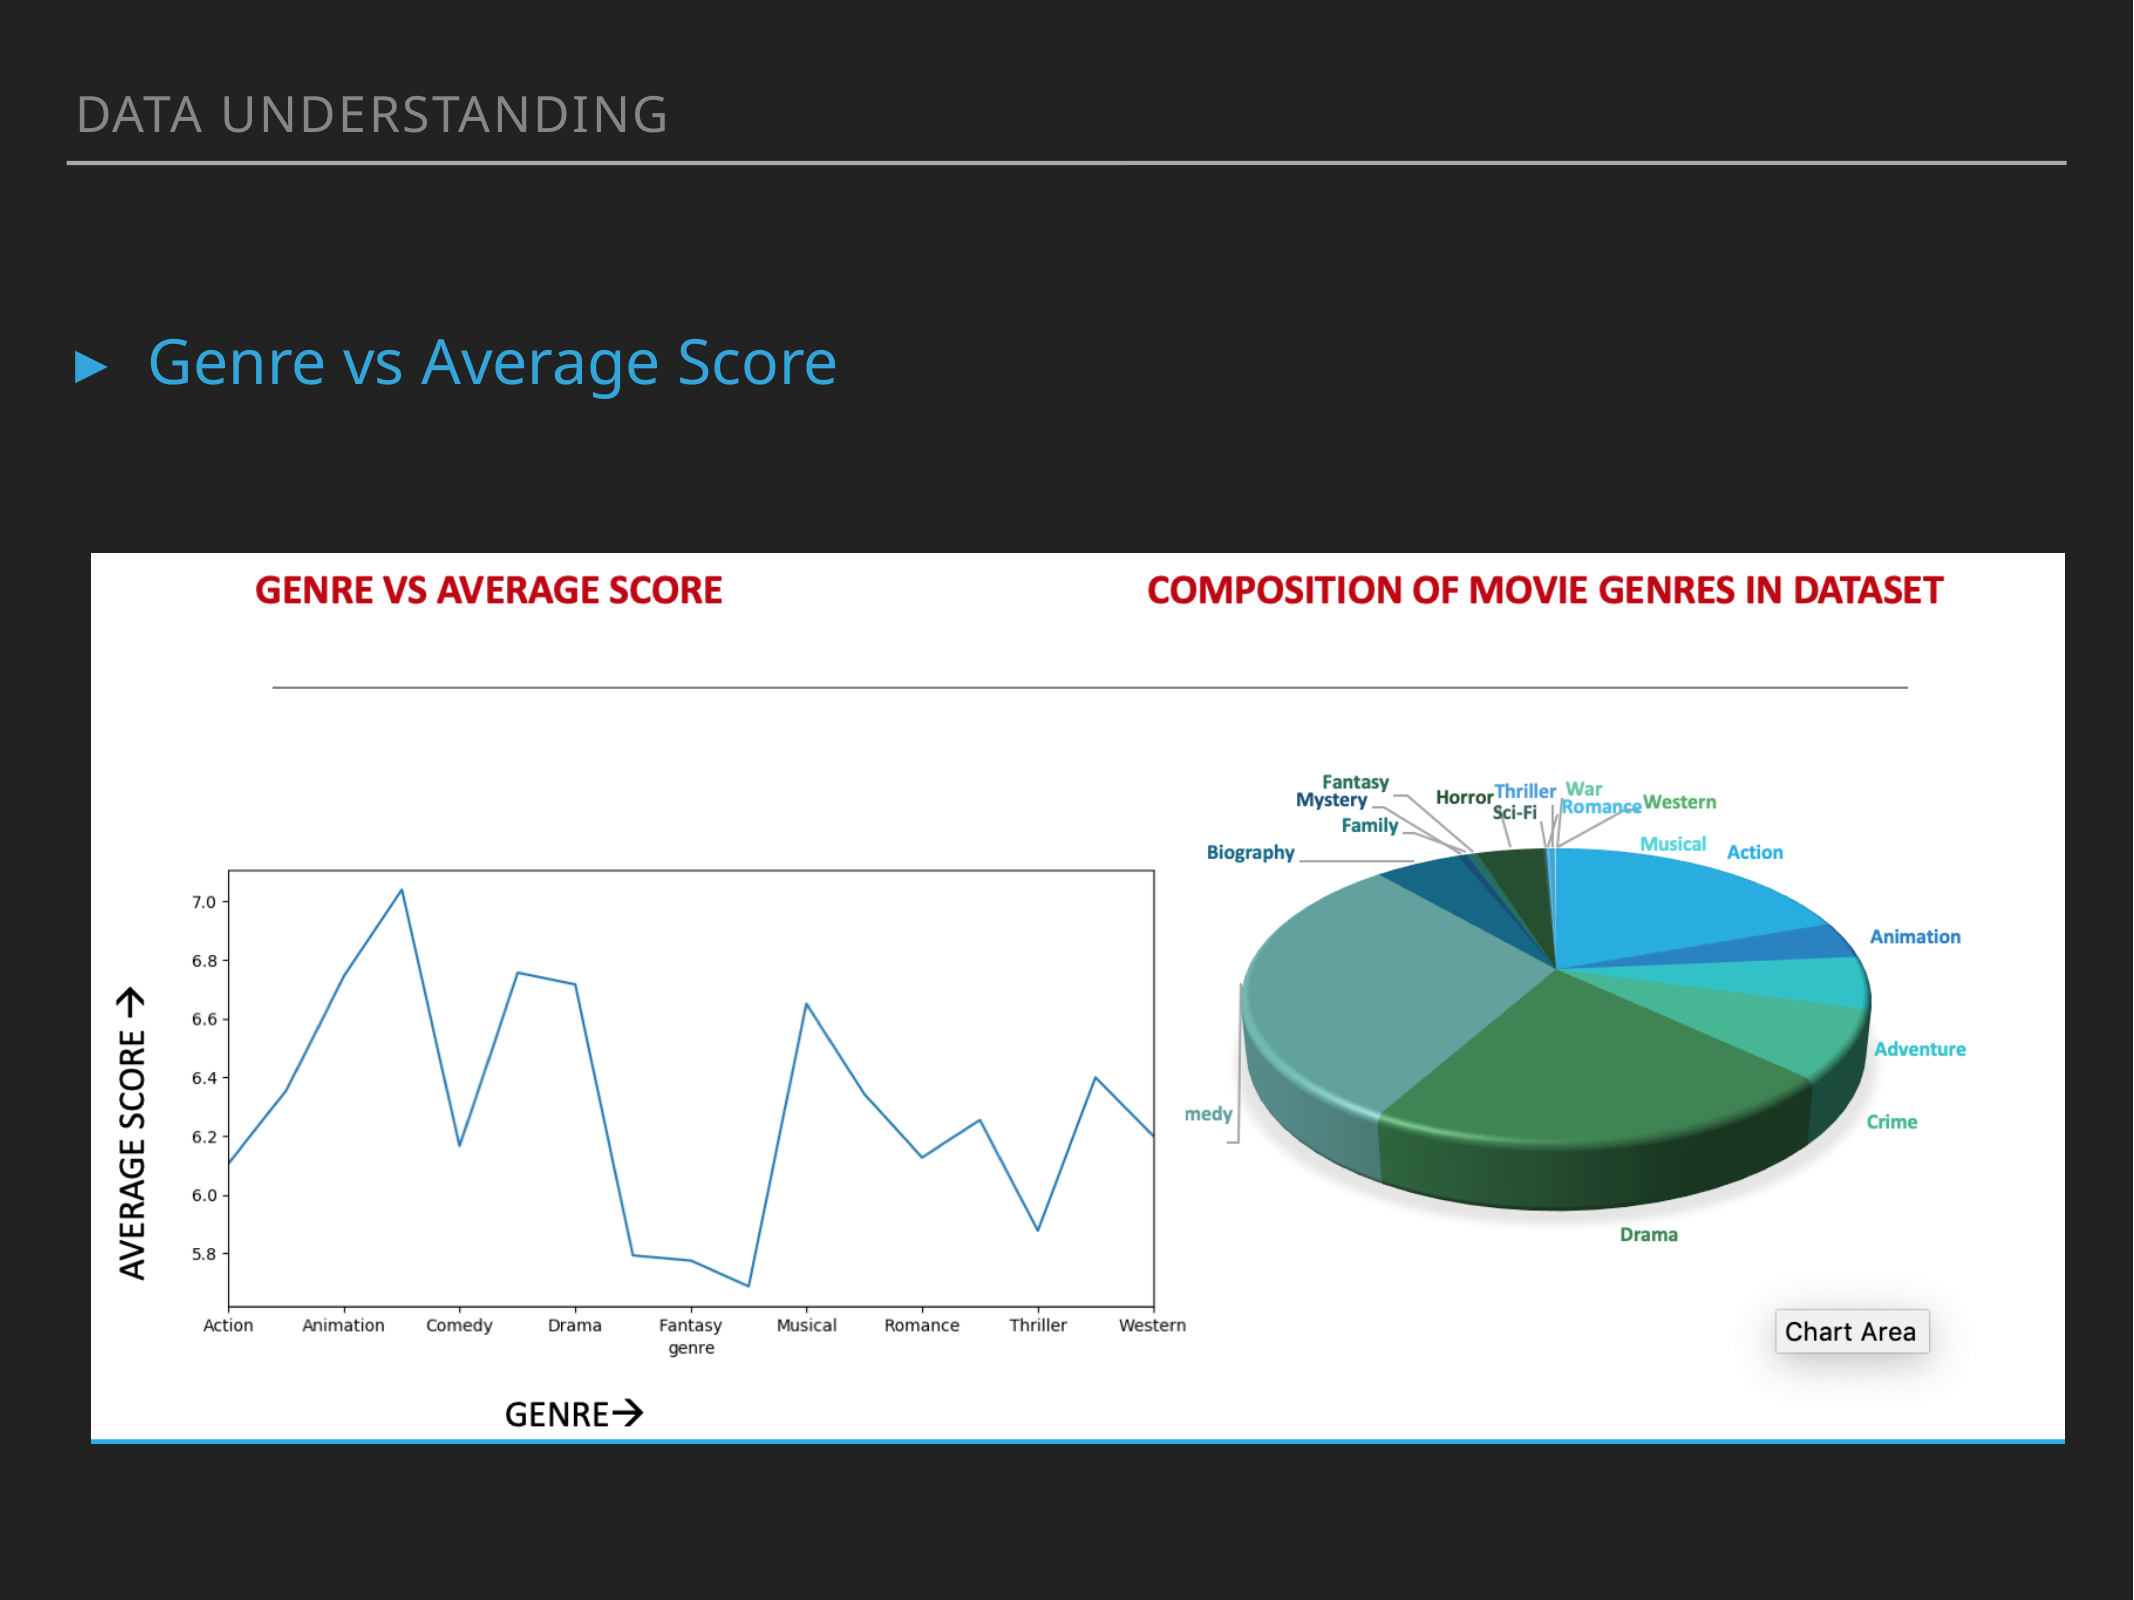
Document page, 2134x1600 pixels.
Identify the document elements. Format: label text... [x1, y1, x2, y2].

list Data understanding [66, 74, 1901, 151]
list Genre vs Average Score [66, 313, 2068, 1396]
picture [91, 553, 2065, 1445]
